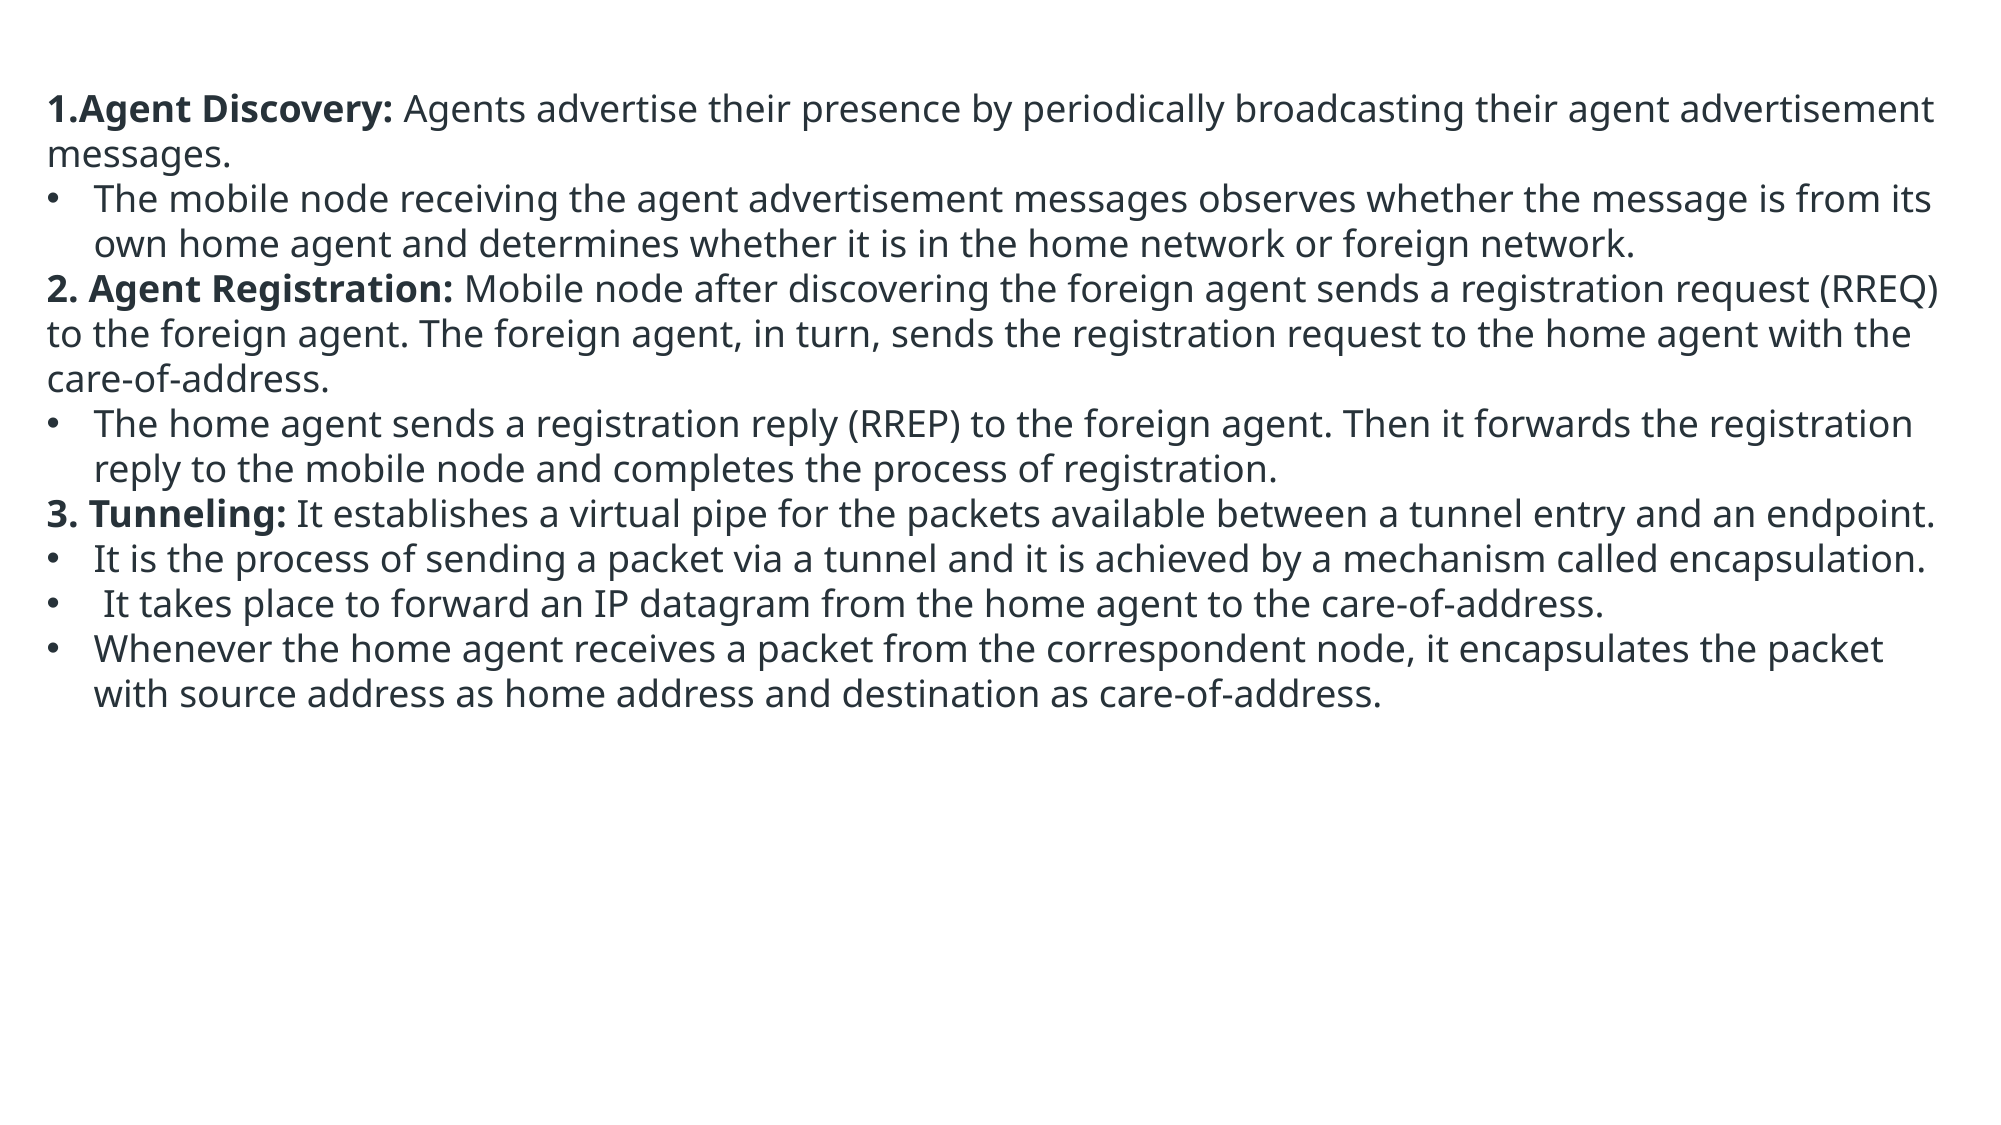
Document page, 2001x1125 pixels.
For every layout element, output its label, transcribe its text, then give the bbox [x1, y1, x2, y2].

text_box Agent Discovery: Agents advertise their presence by periodically broadcasting their agent advertisement messages. The mobile node receiving the agent advertisement messages observes whether the message is from its own home agent and determines whether it is in the home network or foreign network. 2. Agent Registration: Mobile node after discovering the foreign agent sends a registration request (RREQ) to the foreign agent. The foreign agent, in turn, sends the registration request to the home agent with the care-of-address. The home agent sends a registration reply (RREP) to the foreign agent. Then it forwards the registration reply to the mobile node and completes the process of registration. 3. Tunneling: It establishes a virtual pipe for the packets available between a tunnel entry and an endpoint. It is the process of sending a packet via a tunnel and it is achieved by a mechanism called encapsulation. It takes place to forward an IP datagram from the home agent to the care-of-address. Whenever the home agent receives a packet from the correspondent node, it encapsulates the packet with source address as home address and destination as care-of-address. [31, 77, 1978, 723]
